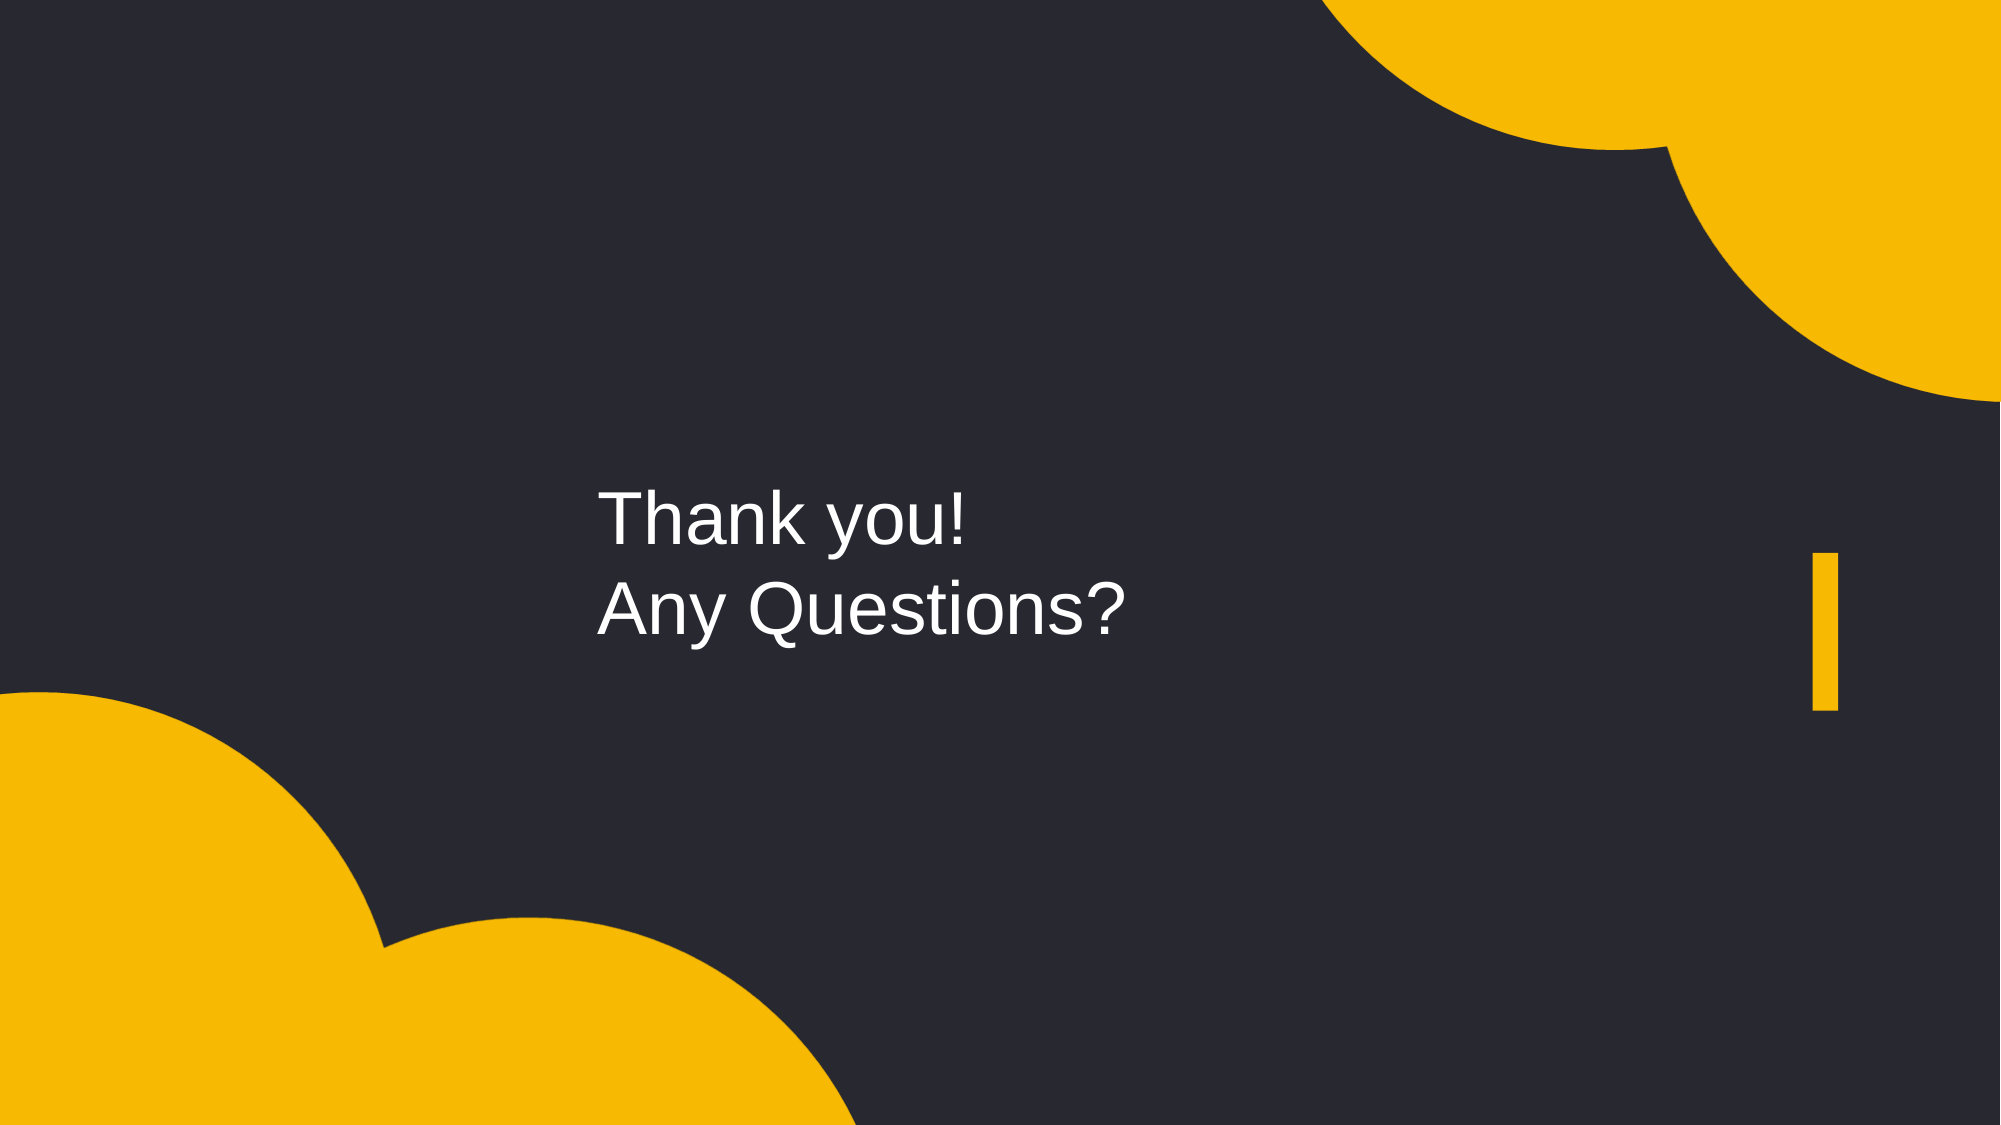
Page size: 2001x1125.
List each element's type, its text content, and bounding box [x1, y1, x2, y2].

picture [1253, 0, 2001, 403]
text_box Thank you! Any Questions? [582, 462, 1813, 761]
text_box [1812, 552, 1839, 711]
picture [0, 692, 890, 1125]
